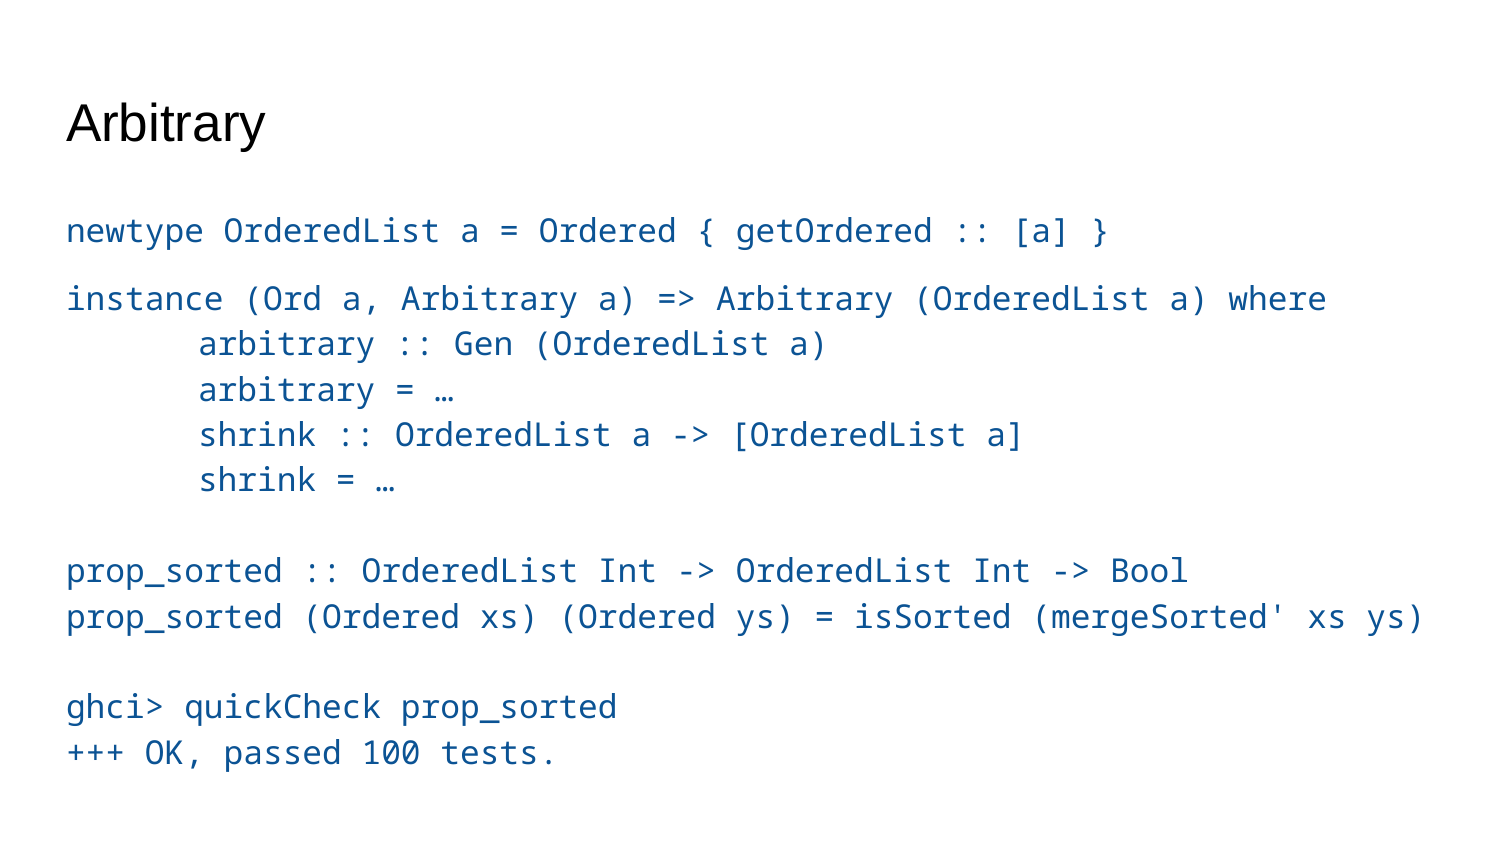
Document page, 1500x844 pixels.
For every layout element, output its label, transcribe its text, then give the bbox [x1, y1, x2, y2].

title Arbitrary [51, 72, 1449, 167]
list newtype OrderedList a = Ordered { getOrdered :: [a] } instance (Ord a, Arbitrary a) => Arbitrary (OrderedList a) where arbitrary :: Gen (OrderedList a) arbitrary = … shrink :: OrderedList a -> [OrderedList a] shrink = … prop_sorted :: OrderedList Int -> OrderedList Int -> Bool prop_sorted (Ordered xs) (Ordered ys) = isSorted (mergeSorted' xs ys) ghci> quickCheck prop_sorted +++ OK, passed 100 tests. [51, 189, 1449, 824]
